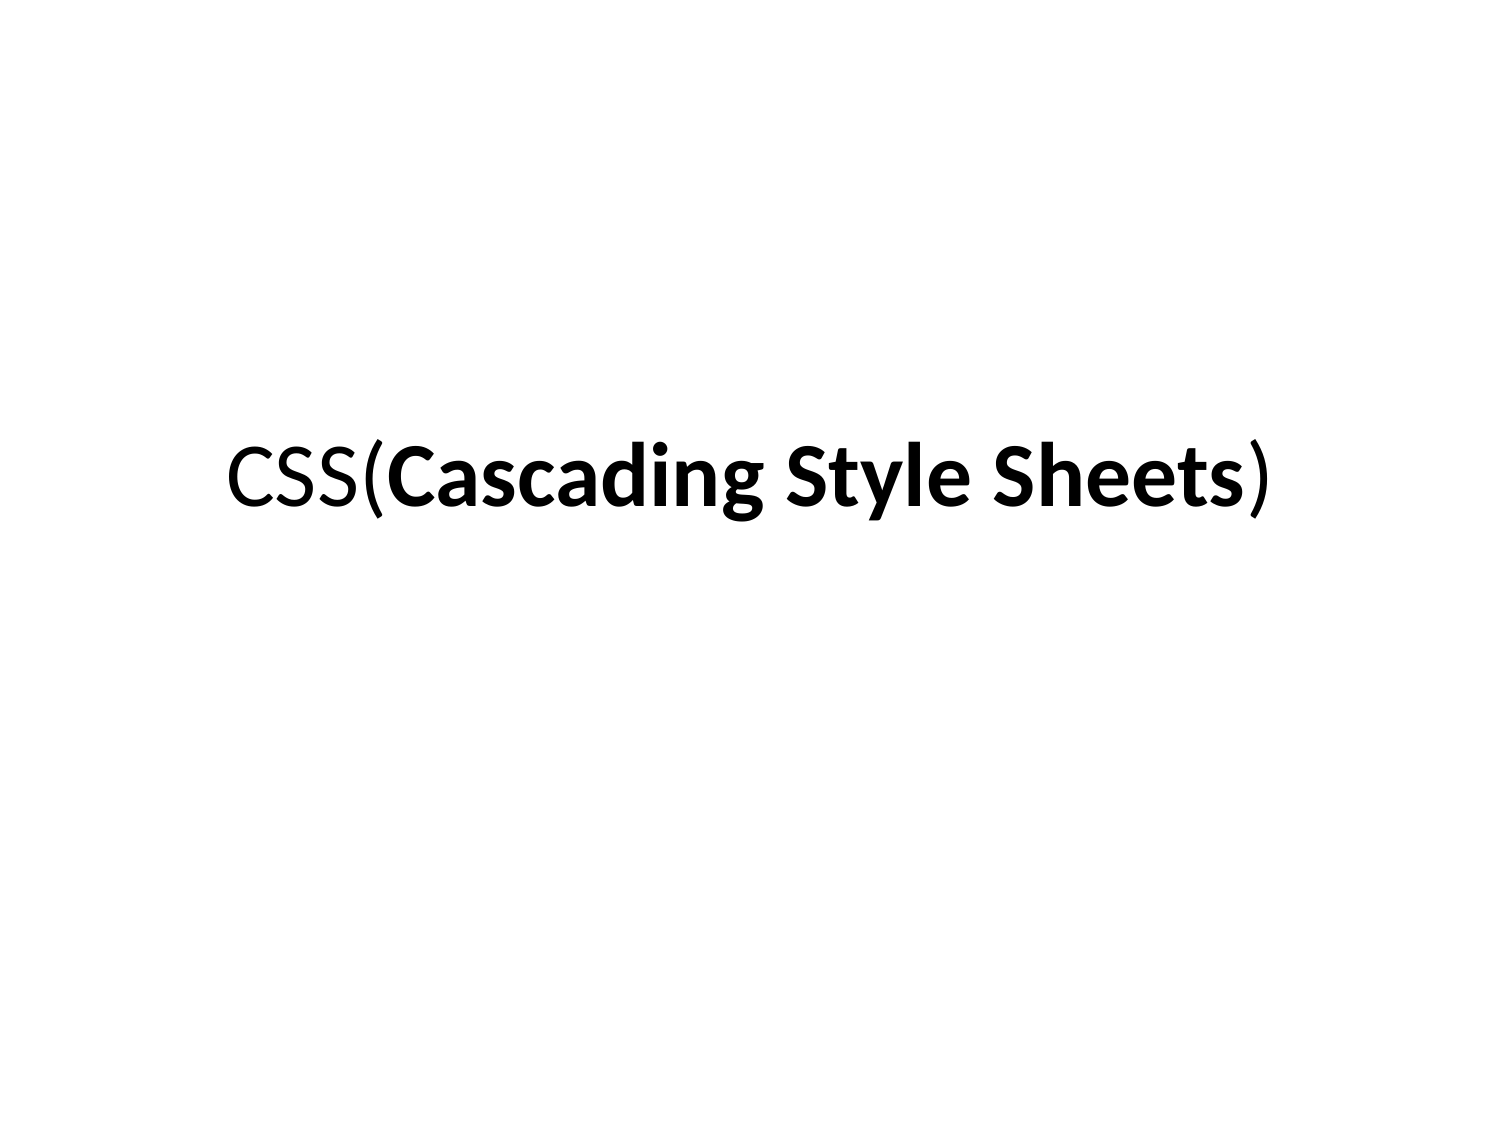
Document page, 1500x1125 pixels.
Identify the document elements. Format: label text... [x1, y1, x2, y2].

title CSS(Cascading Style Sheets) [112, 349, 1388, 591]
